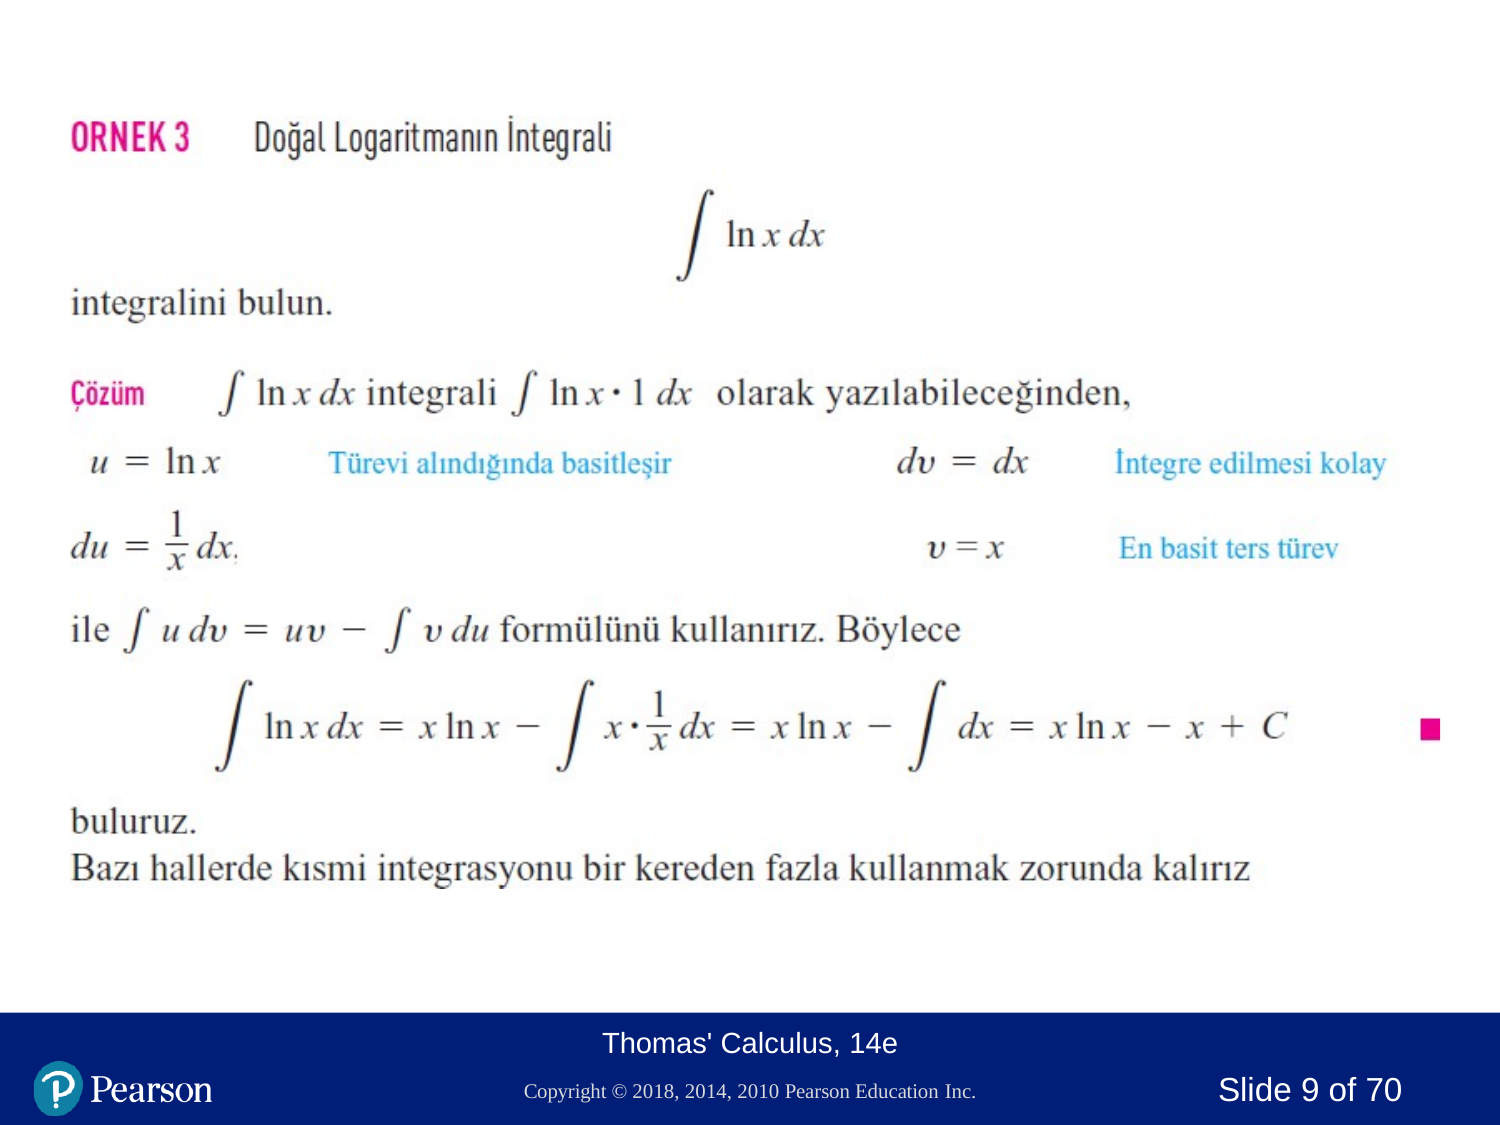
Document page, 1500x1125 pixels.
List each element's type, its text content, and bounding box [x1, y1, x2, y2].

text_box [69, 115, 1441, 889]
slide_number Slide 10 of 70 [1216, 1069, 1424, 1125]
footer Thomas' Calculus, 14e Copyright © 2018, 2014, 2010 Pearson Education Inc. [519, 1024, 978, 1125]
picture [33, 1061, 212, 1116]
